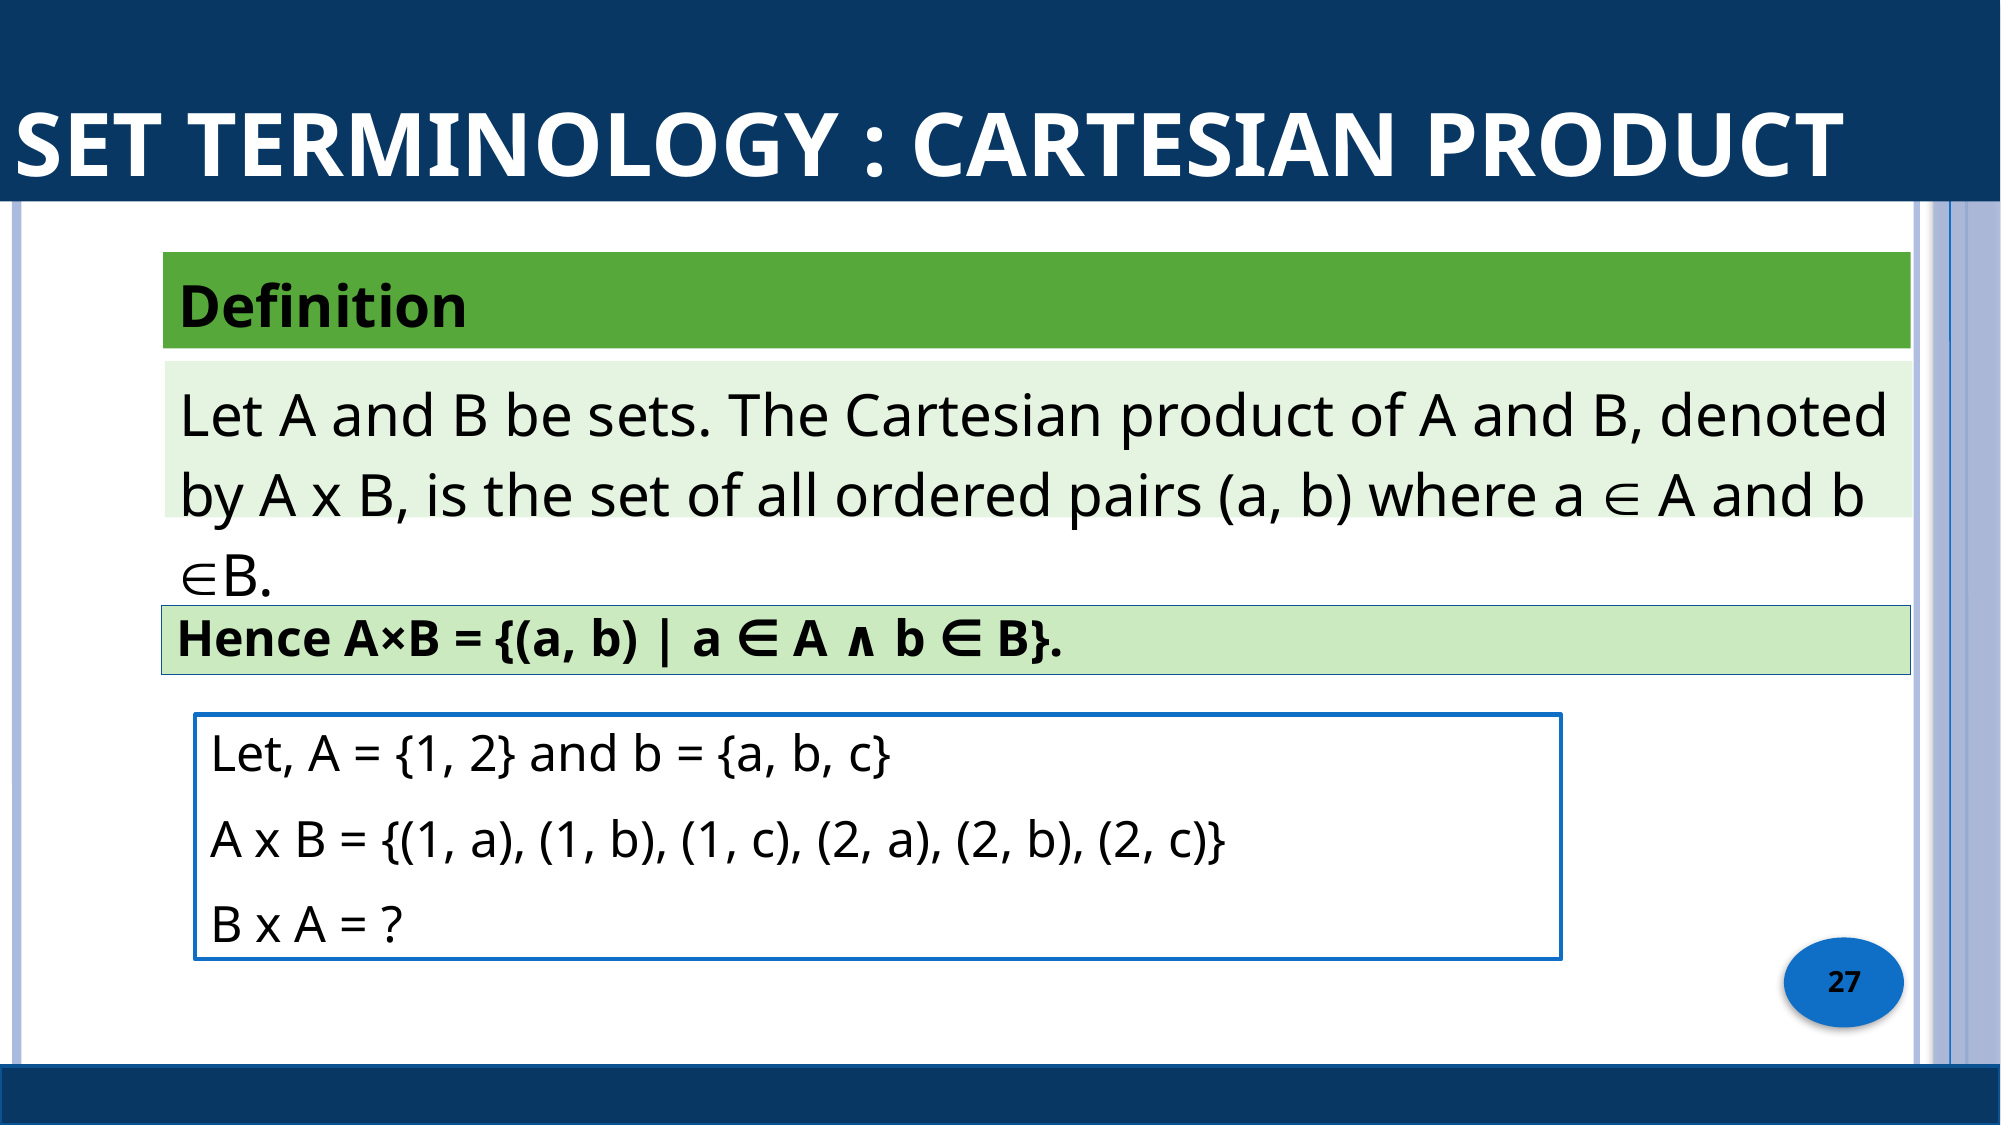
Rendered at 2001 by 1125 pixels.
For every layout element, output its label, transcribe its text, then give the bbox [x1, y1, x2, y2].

slide_number 27 [1777, 940, 1912, 1027]
text_box Let A and B be sets. The Cartesian product of A and B, denoted by A x B, is the set of all ordered pairs (a, b) where a  A and b B. [164, 361, 1913, 518]
text_box Definition [163, 252, 1911, 349]
text_box Let, A = {1, 2} and b = {a, b, c} A x B = {(1, a), (1, b), (1, c), (2, a), (2, b), (2, c)} B x A = ? [193, 712, 1563, 961]
text_box Hence A×B = {(a, b) | a ∈ A ∧ b ∈ B}. [161, 605, 1911, 675]
text_box [0, 1064, 2000, 1125]
title Set Terminology : Cartesian Product [0, 0, 2000, 202]
